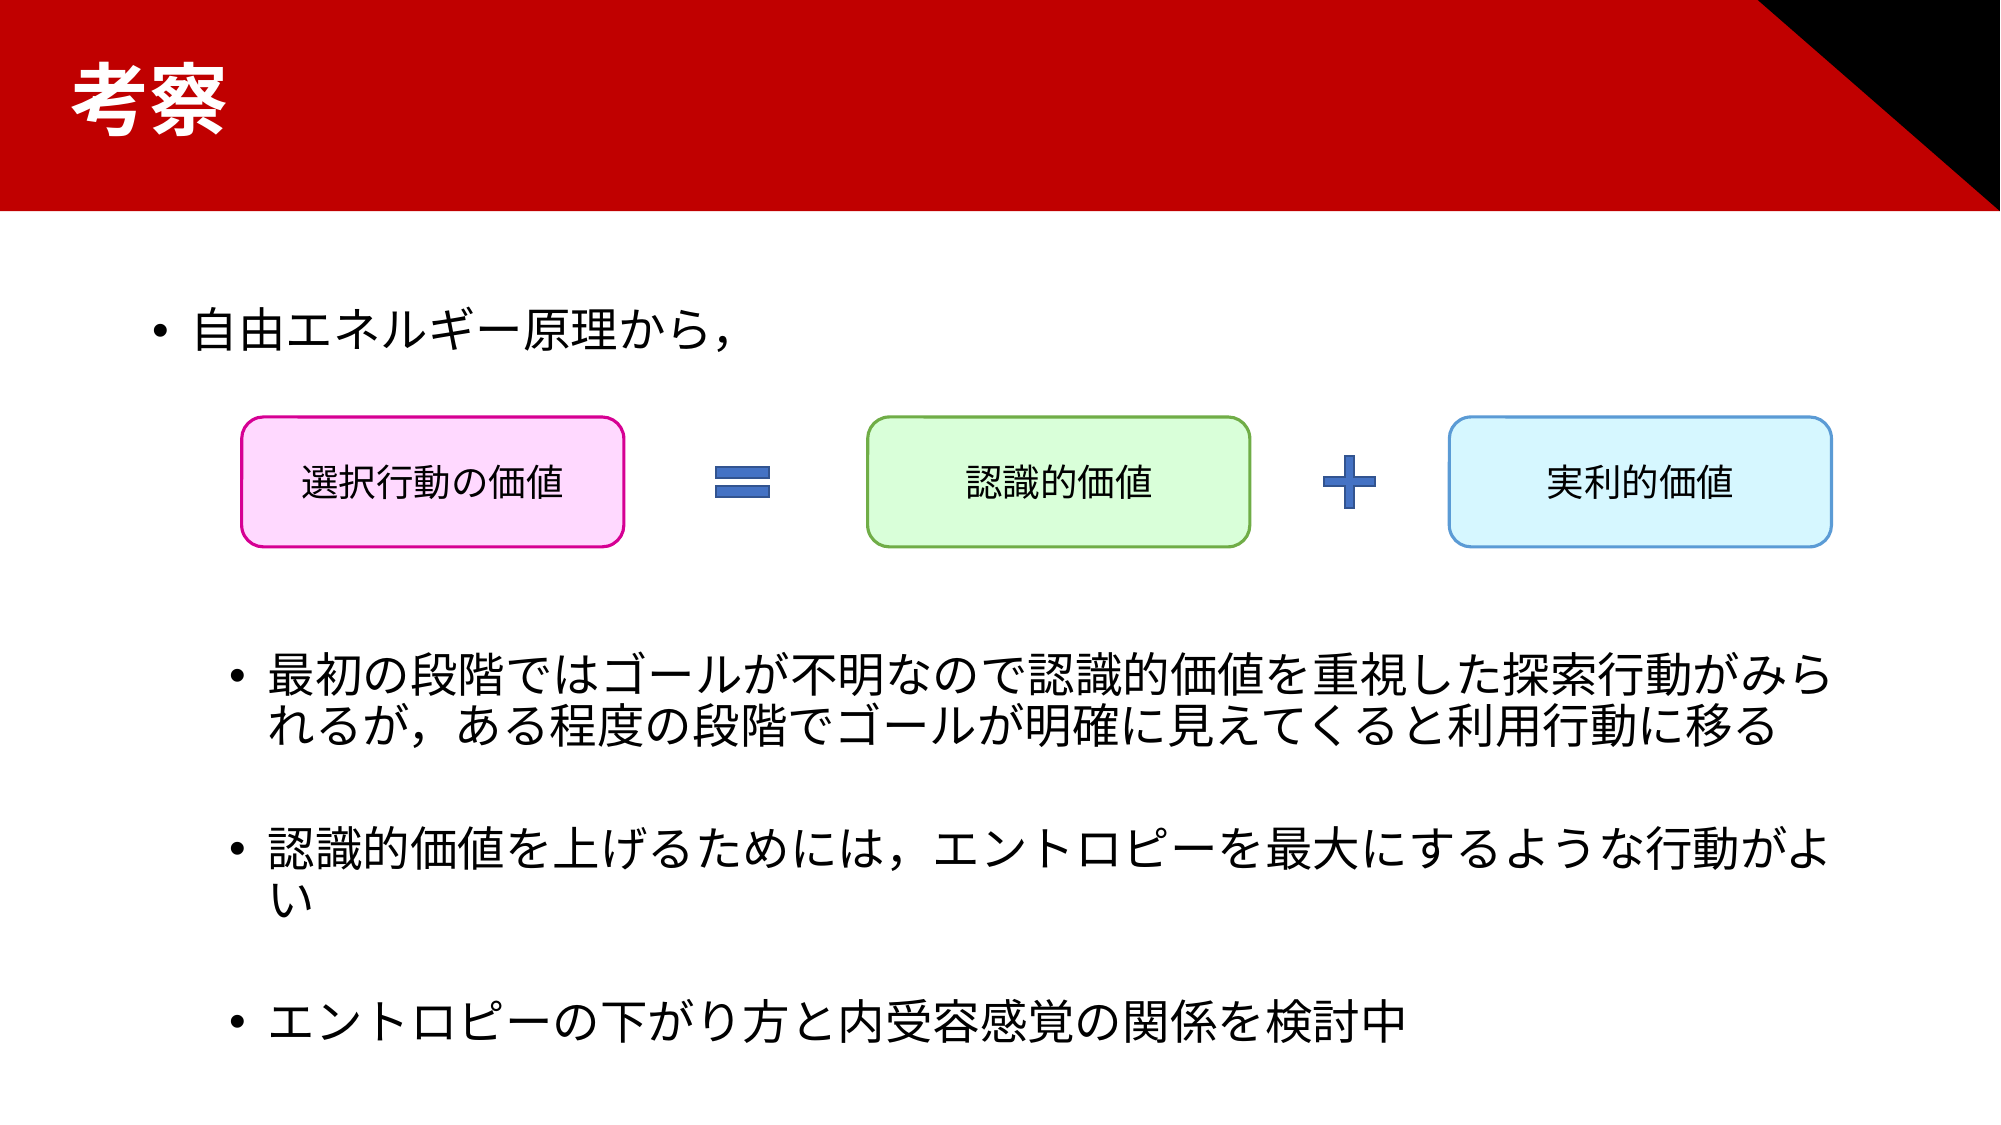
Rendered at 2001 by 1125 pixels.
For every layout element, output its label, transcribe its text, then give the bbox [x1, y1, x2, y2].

text_box 選択行動の価値 [240, 415, 625, 548]
text_box [715, 466, 770, 479]
text_box [715, 485, 770, 498]
text_box 実利的価値 [1448, 415, 1833, 548]
text_box 認識的価値 [866, 415, 1251, 548]
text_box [0, 0, 2000, 212]
text_box 自由エネルギー原理から， 最初の段階ではゴールが不明なので認識的価値を重視した探索行動がみられるが，ある程度の段階でゴールが明確に見えてくると利用行動に移る 認識的価値を上げるためには，エントロピーを最大にするような行動がよい エントロピーの下がり方と内受容感覚の関係を検討中 [137, 299, 1863, 1072]
text_box [1323, 455, 1376, 509]
